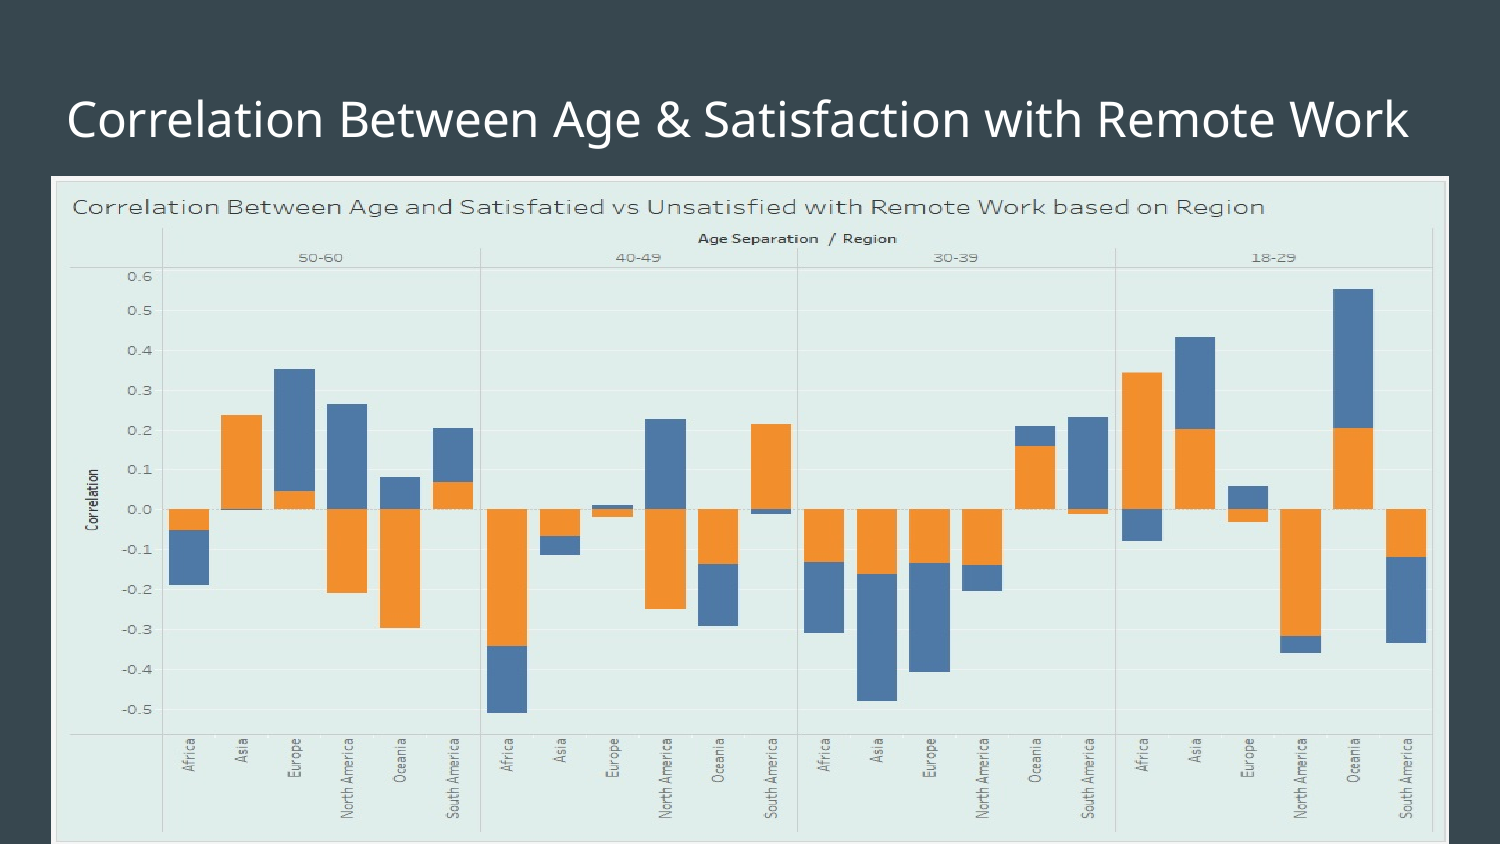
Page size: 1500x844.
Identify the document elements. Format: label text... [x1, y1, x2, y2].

title Correlation Between Age & Satisfaction with Remote Work [51, 72, 1449, 167]
picture [50, 176, 1450, 844]
